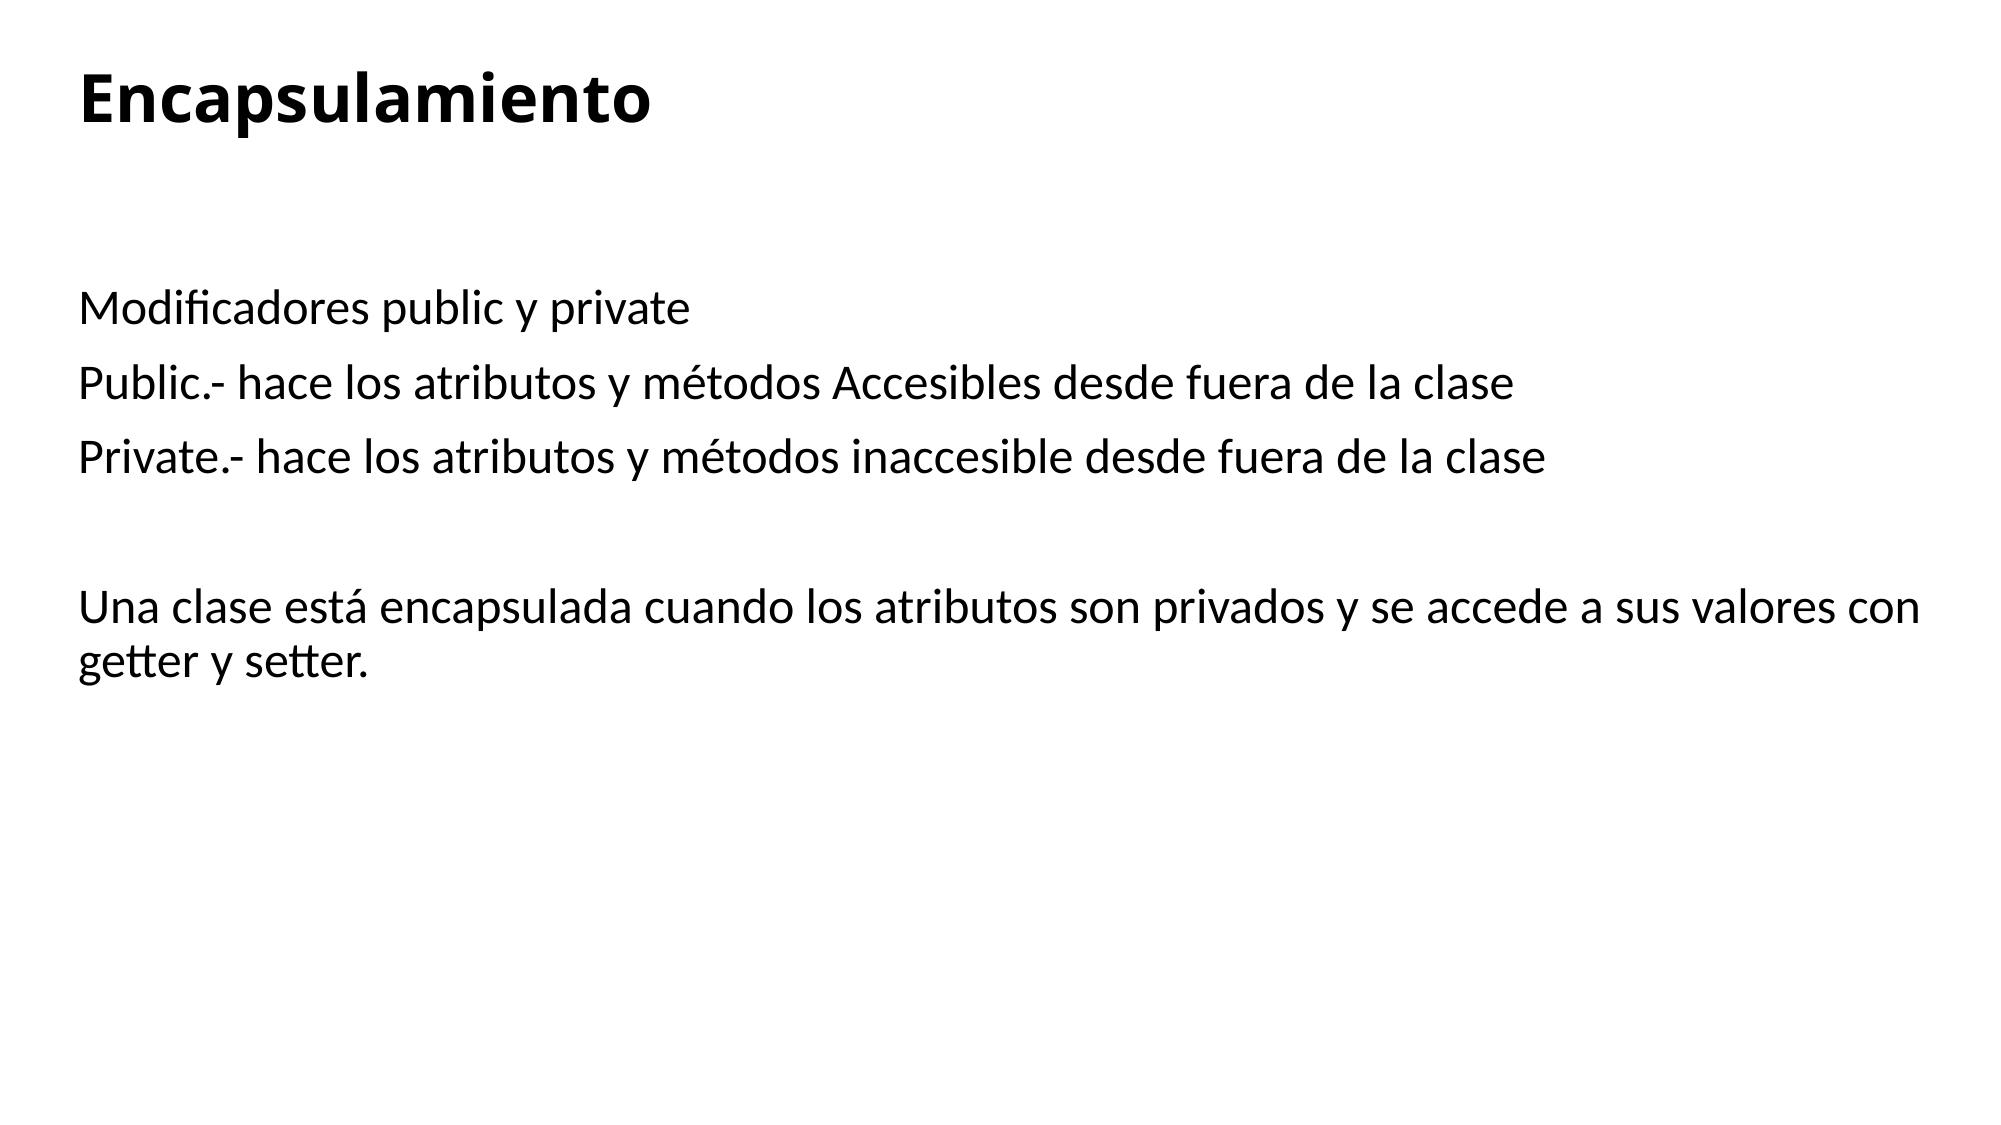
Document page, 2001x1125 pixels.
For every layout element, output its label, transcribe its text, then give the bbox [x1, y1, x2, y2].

title Encapsulamiento [63, 23, 939, 145]
subtitle Modificadores public y private Public.- hace los atributos y métodos Accesibles desde fuera de la clase Private.- hace los atributos y métodos inaccesible desde fuera de la clase Una clase está encapsulada cuando los atributos son privados y se accede a sus valores con getter y setter. [63, 273, 1955, 1102]
